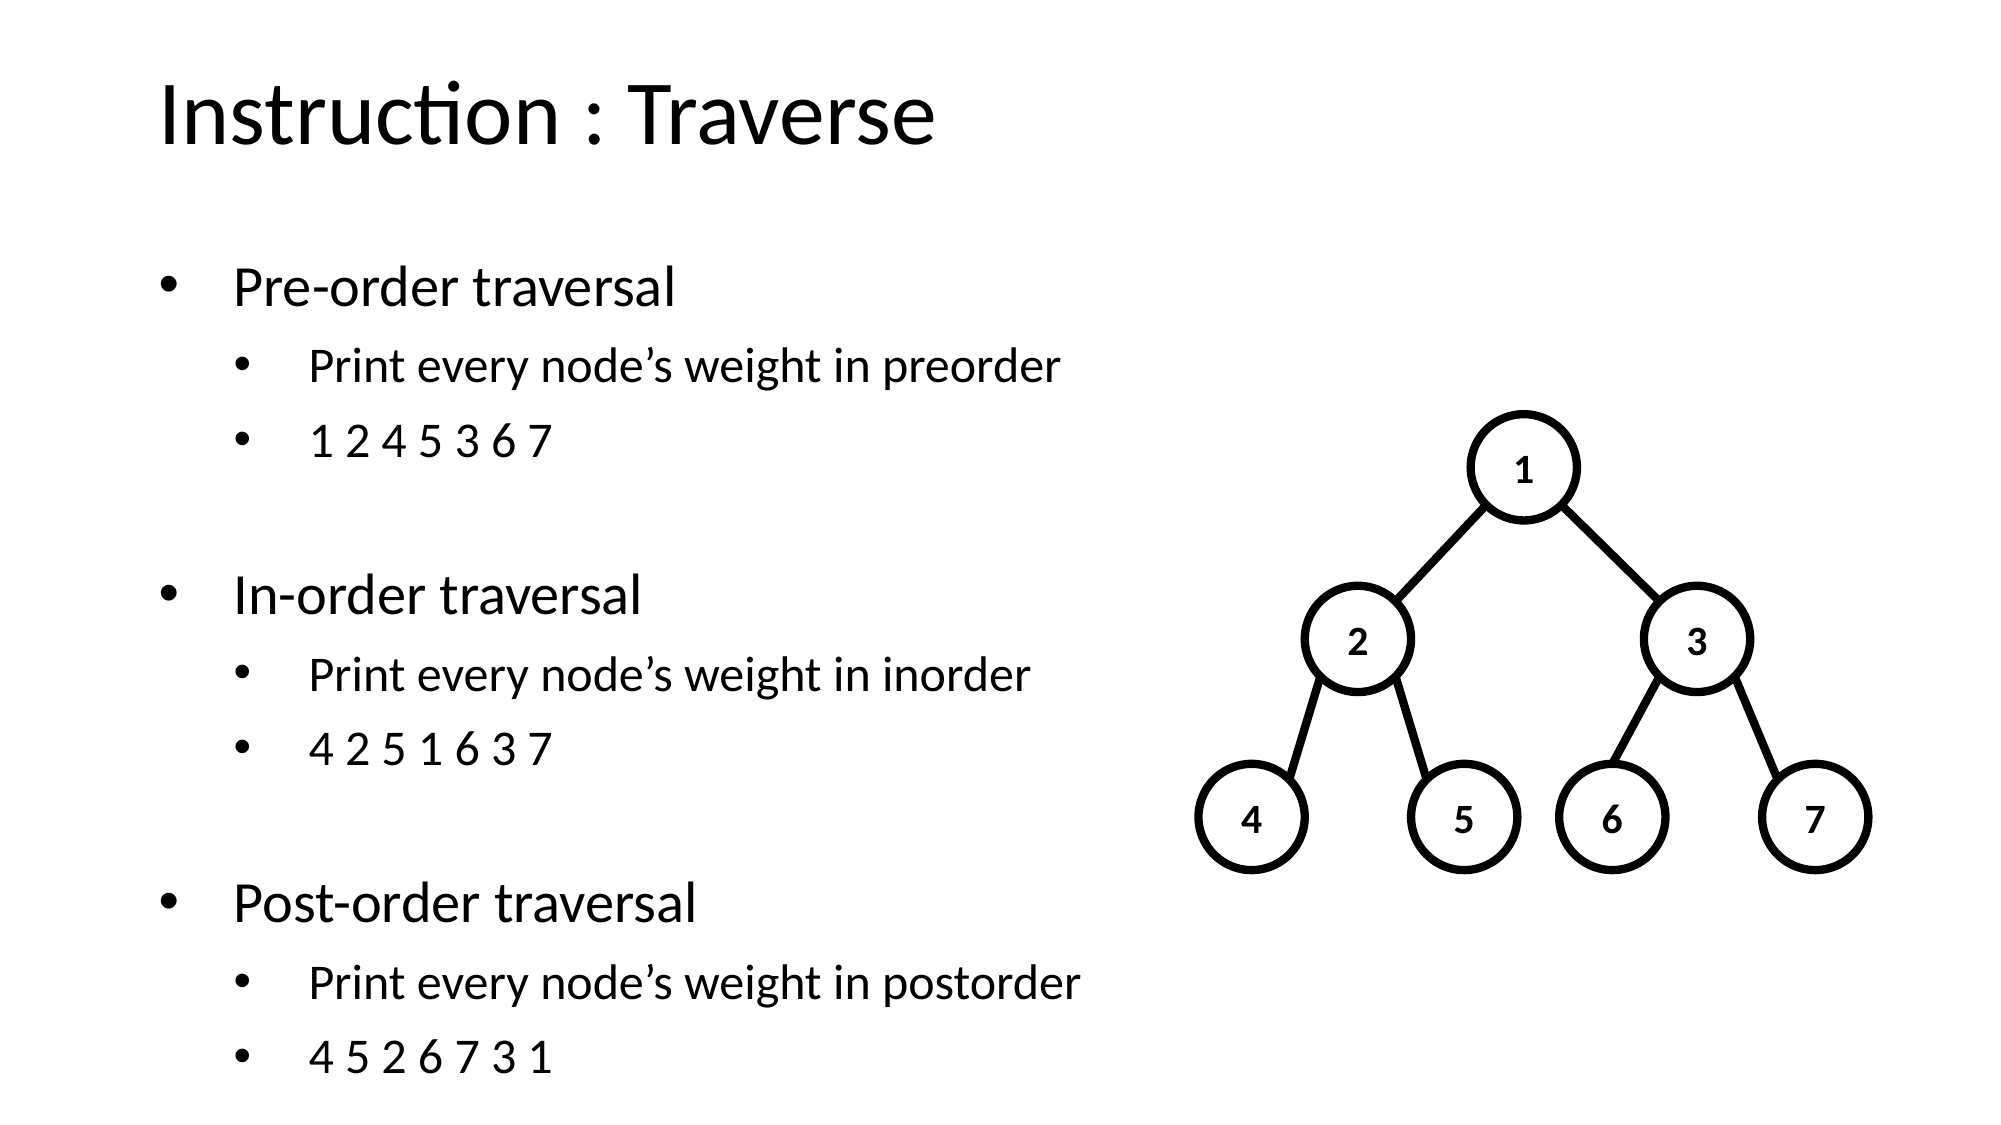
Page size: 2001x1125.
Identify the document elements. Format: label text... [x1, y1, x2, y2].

title Instruction : Traverse [143, 6, 1869, 167]
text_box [1198, 413, 1869, 871]
list Pre-order traversal Print every node’s weight in preorder 1 2 4 5 3 6 7 In-order traversal Print every node’s weight in inorder 4 2 5 1 6 3 7 Post-order traversal Print every node’s weight in postorder 4 5 2 6 7 3 1 [143, 167, 1869, 1061]
